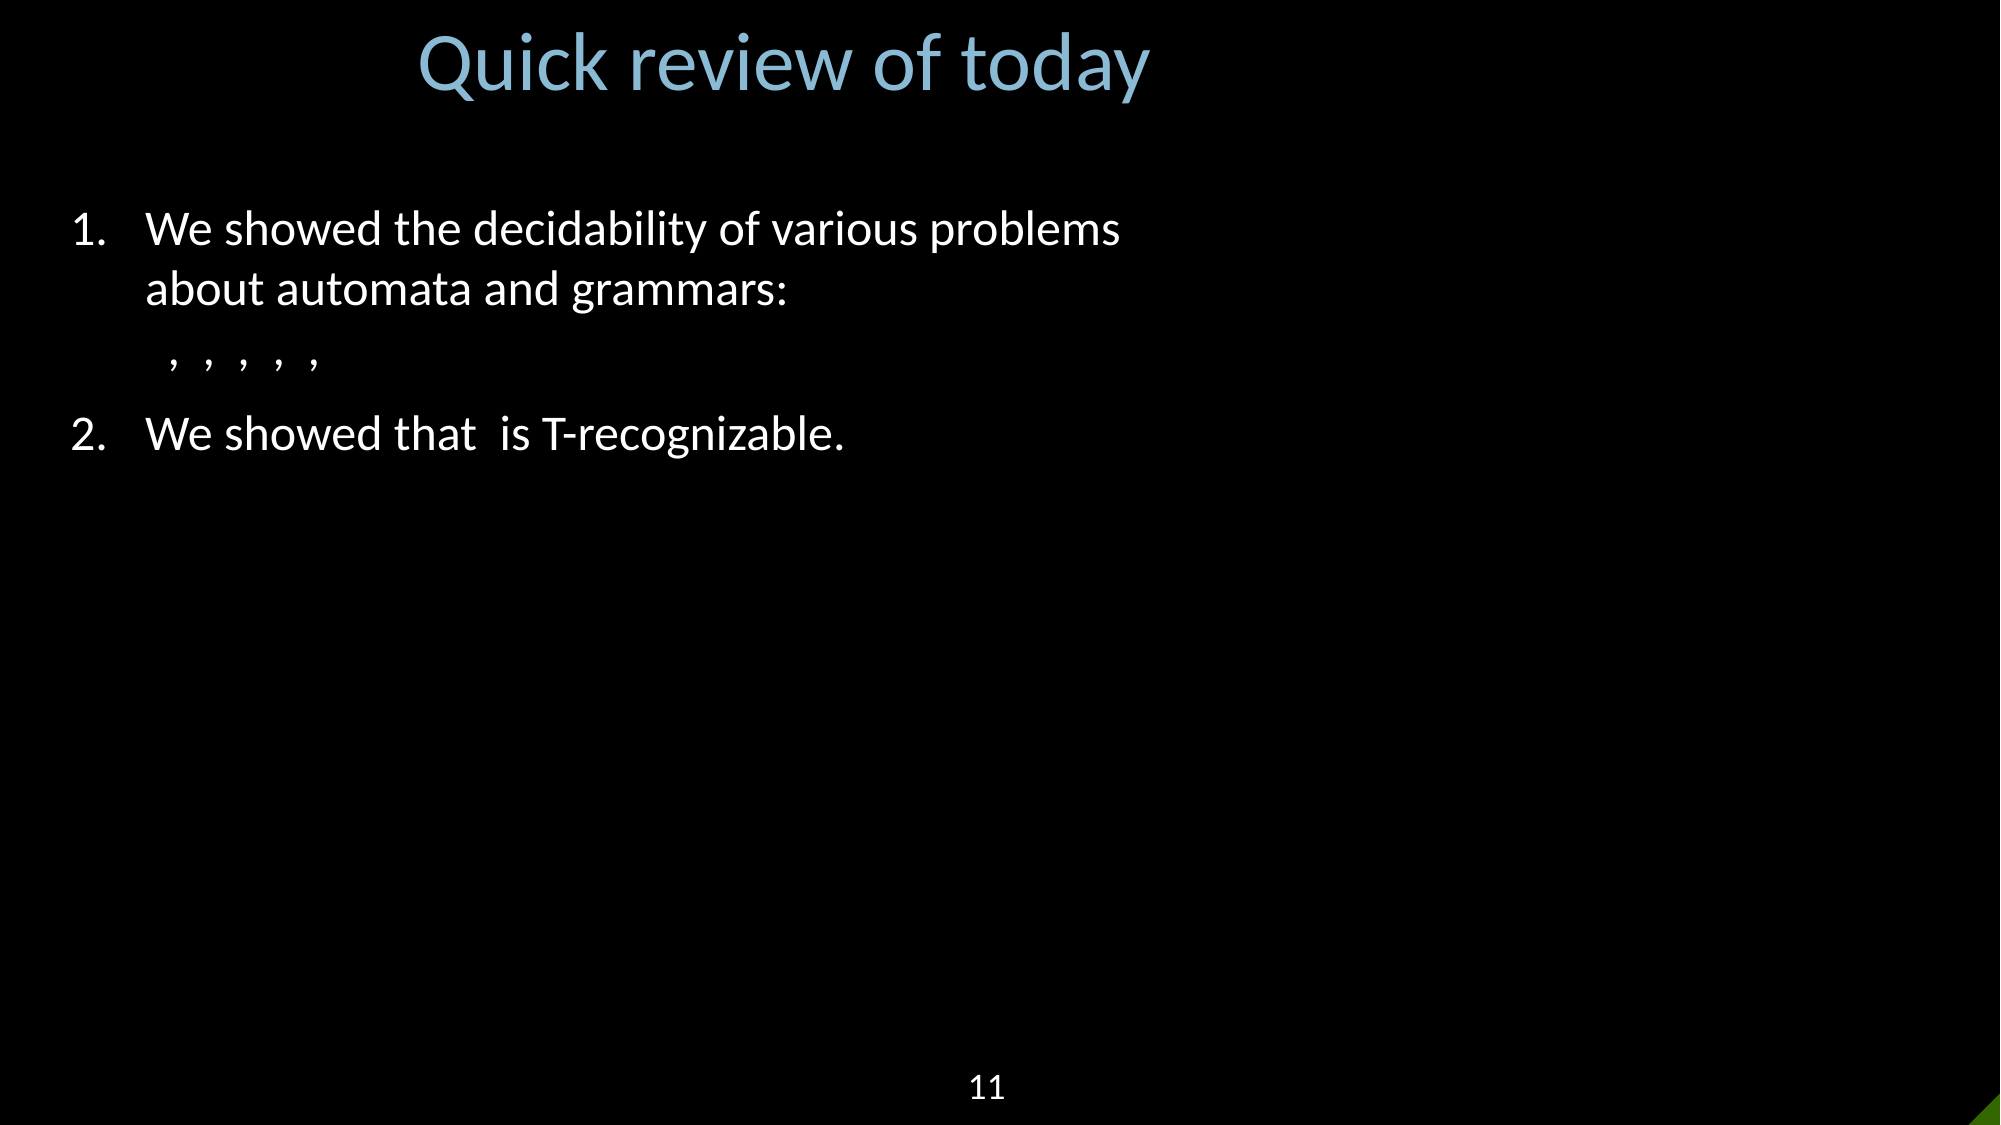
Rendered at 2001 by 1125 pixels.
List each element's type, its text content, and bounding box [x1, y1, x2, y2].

text_box 11 [952, 1054, 1021, 1115]
text_box Quick review of today [0, 0, 1571, 115]
text_box [1968, 1093, 2000, 1125]
